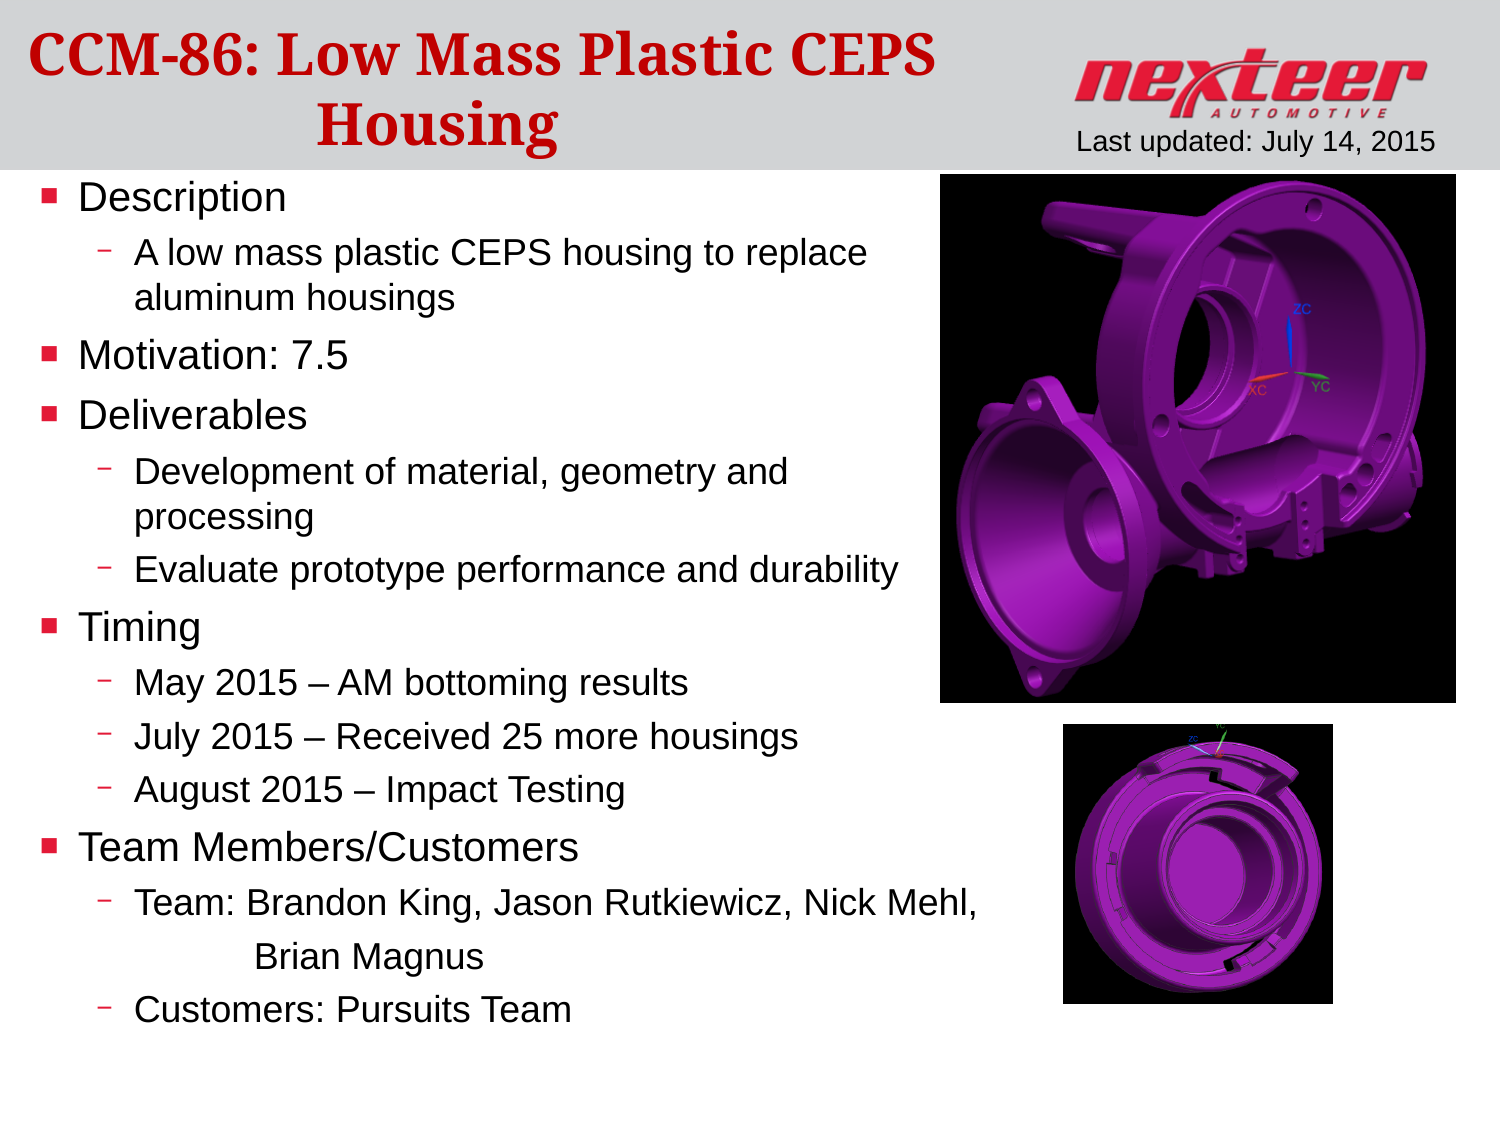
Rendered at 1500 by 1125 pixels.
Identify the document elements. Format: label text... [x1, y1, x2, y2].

picture [940, 174, 1456, 703]
picture [1063, 724, 1333, 1004]
text_box Last updated: July 14, 2015 [1050, 114, 1463, 175]
title CCM-86: Low Mass Plastic CEPS Housing [12, 12, 1013, 163]
list Description A low mass plastic CEPS housing to replace aluminum housings Motivation: 7.5 Deliverables Development of material, geometry and processing Evaluate prototype performance and durability Timing May 2015 – AM bottoming results July 2015 – Received 25 more housings August 2015 – Impact Testing Team Members/Customers Team: Brandon King, Jason Rutkiewicz, Nick Mehl, Brian Magnus Customers: Pursuits Team [24, 162, 1000, 1063]
picture [0, 0, 1500, 170]
